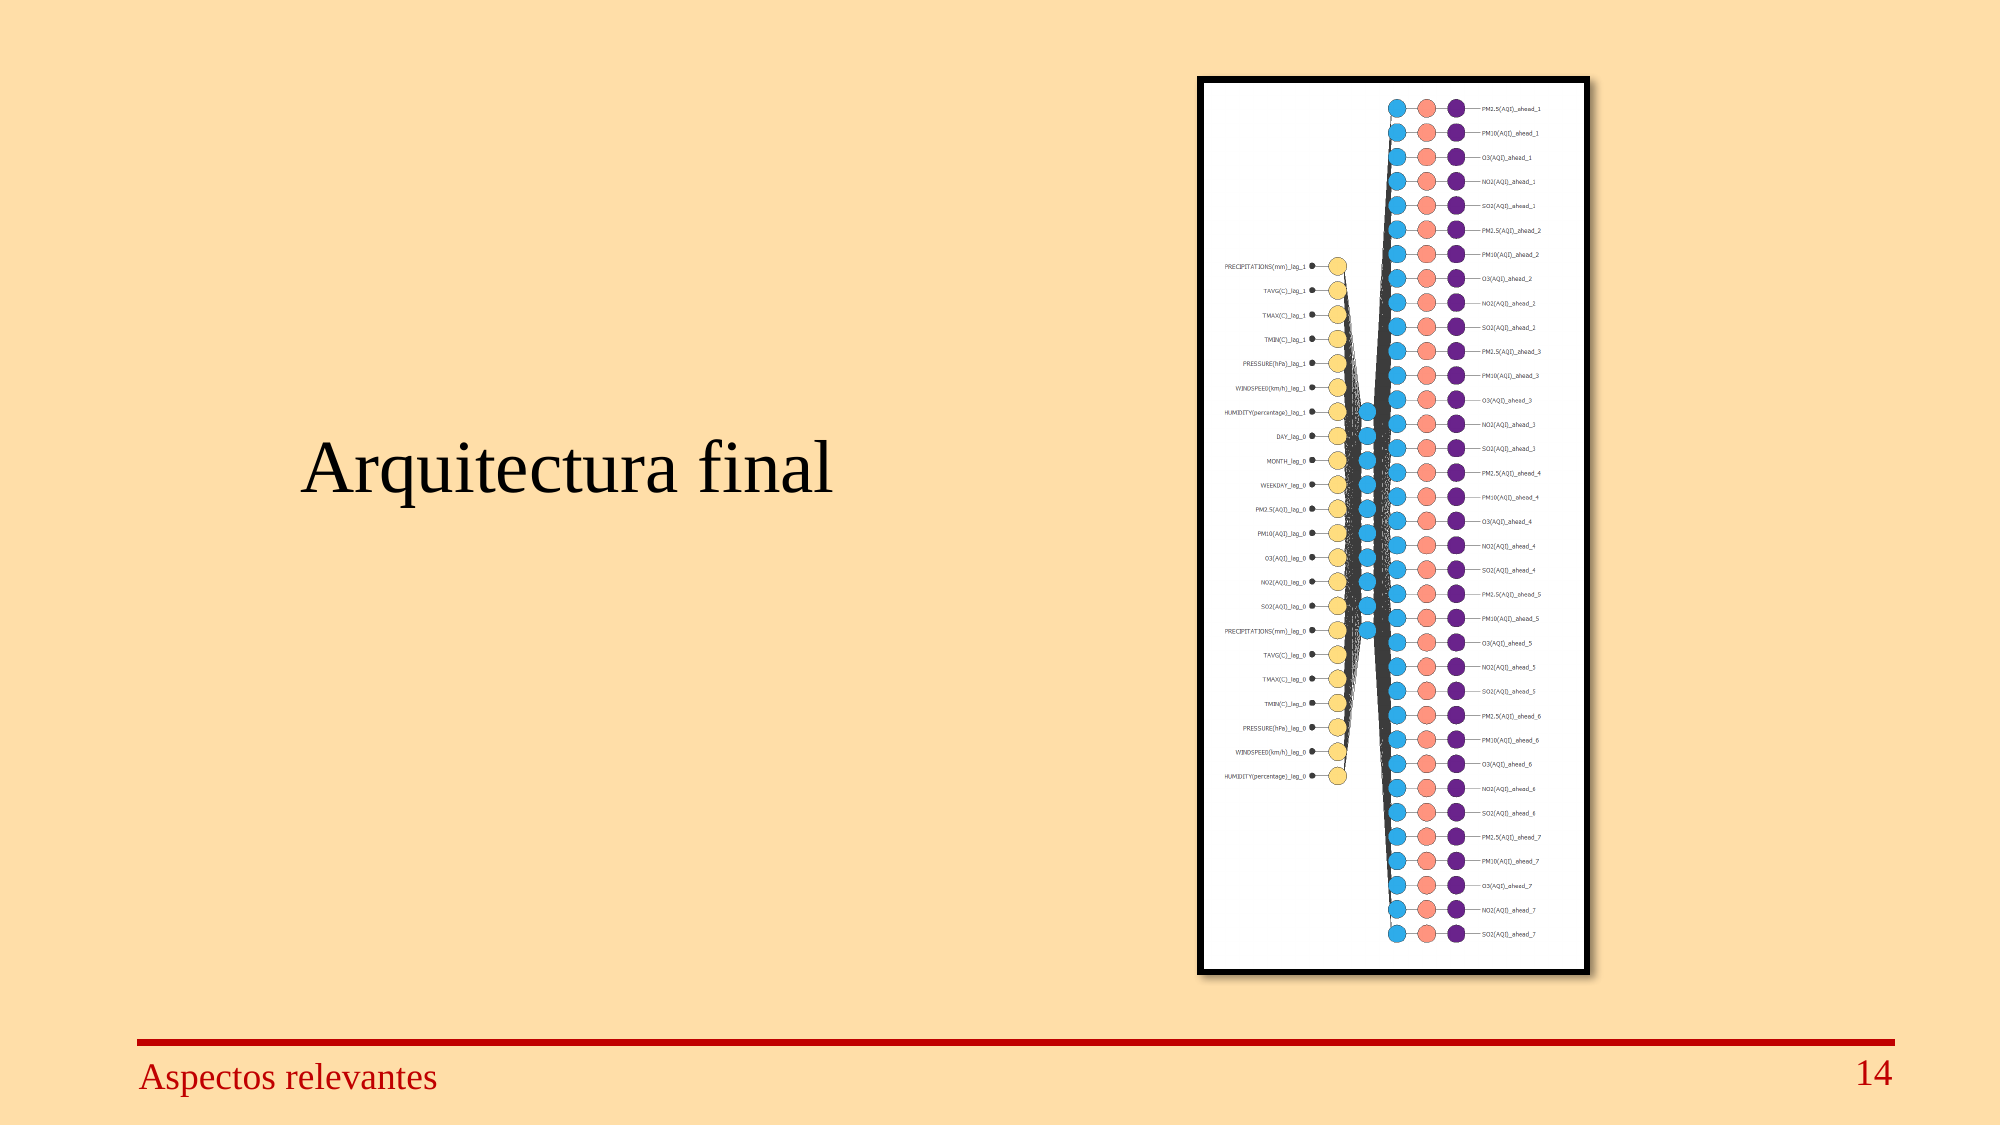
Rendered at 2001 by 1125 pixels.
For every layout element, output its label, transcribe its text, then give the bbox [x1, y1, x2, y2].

list Arquitectura final [285, 419, 866, 526]
picture [1203, 82, 1585, 969]
text_box 14 [1840, 1040, 1912, 1101]
text_box Aspectos relevantes [123, 1044, 865, 1104]
